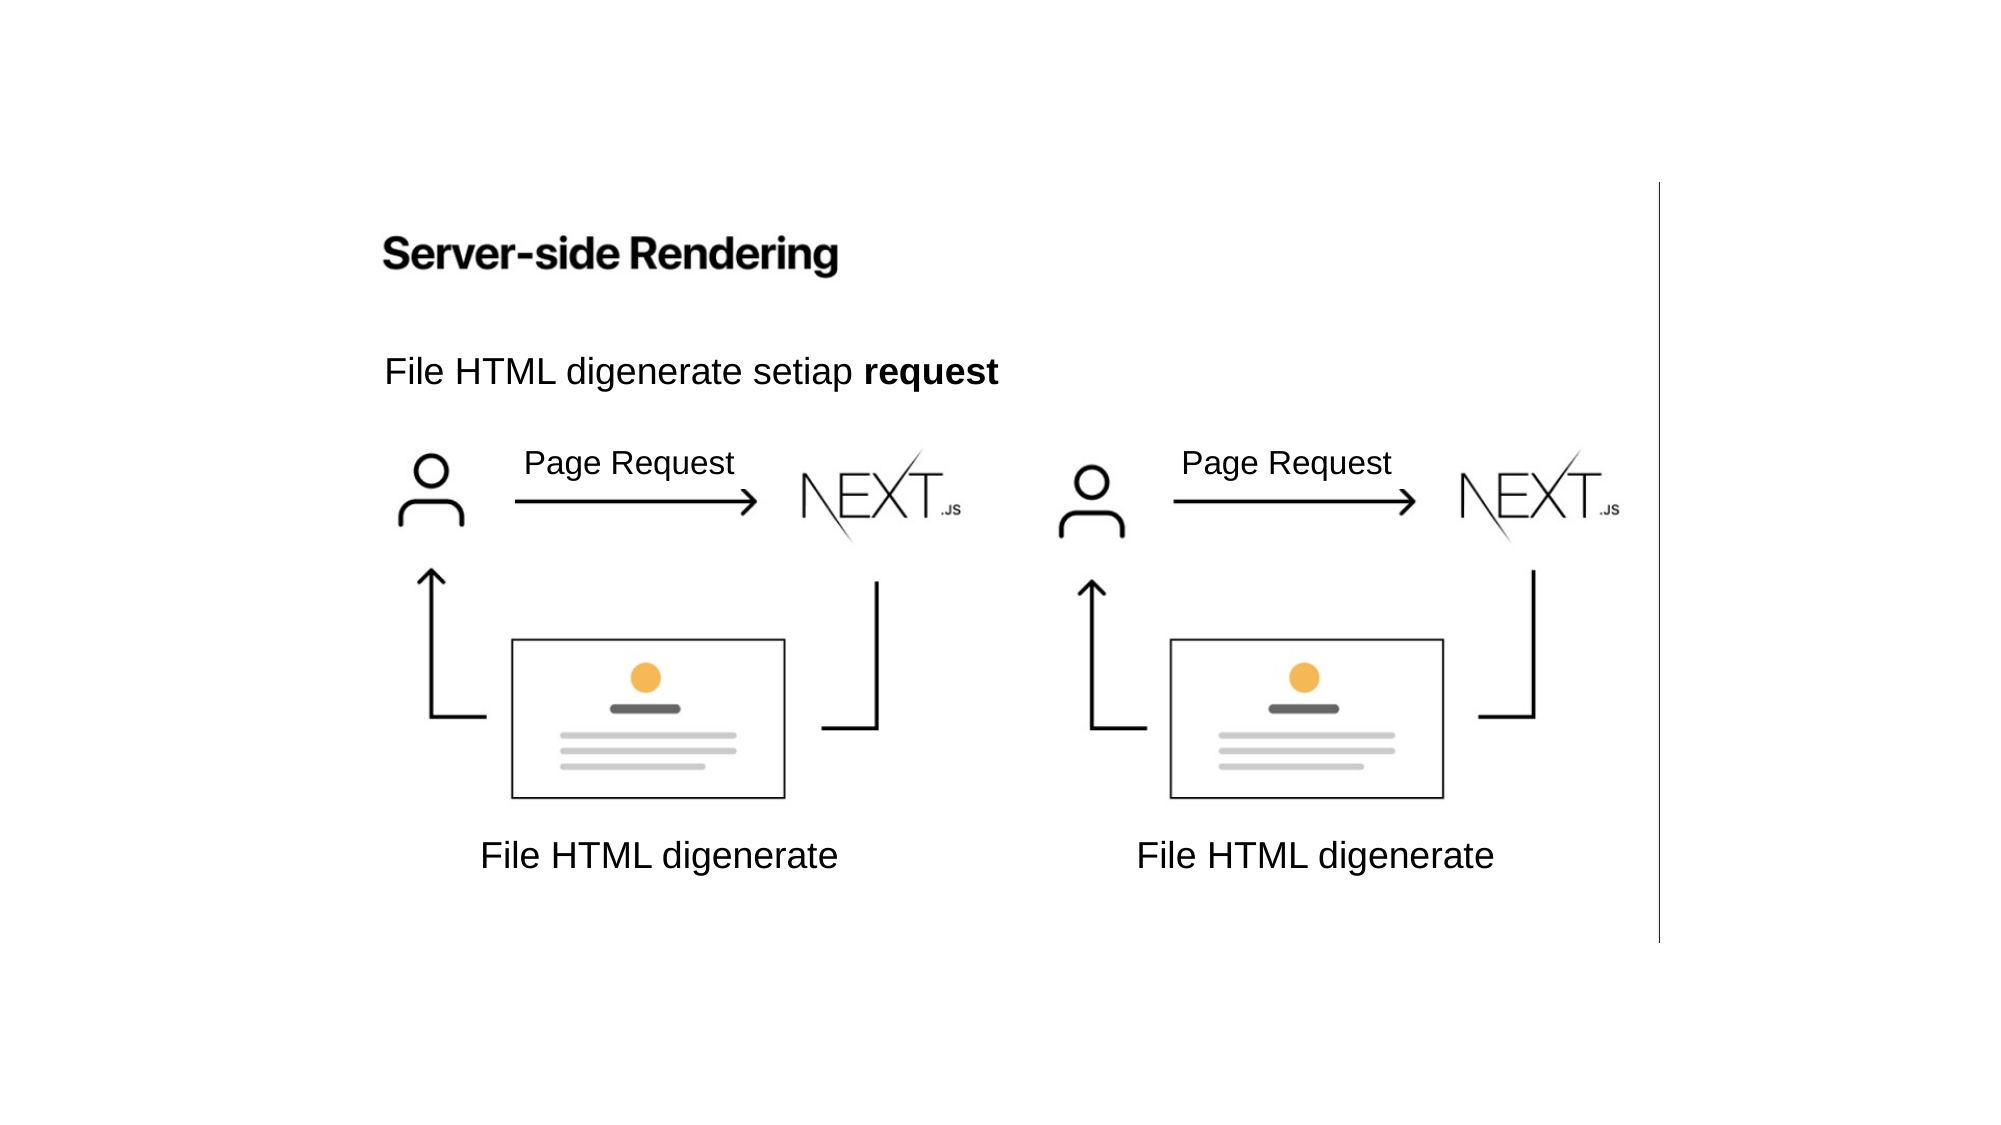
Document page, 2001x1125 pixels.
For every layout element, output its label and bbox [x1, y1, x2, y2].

text_box [340, 182, 1660, 943]
